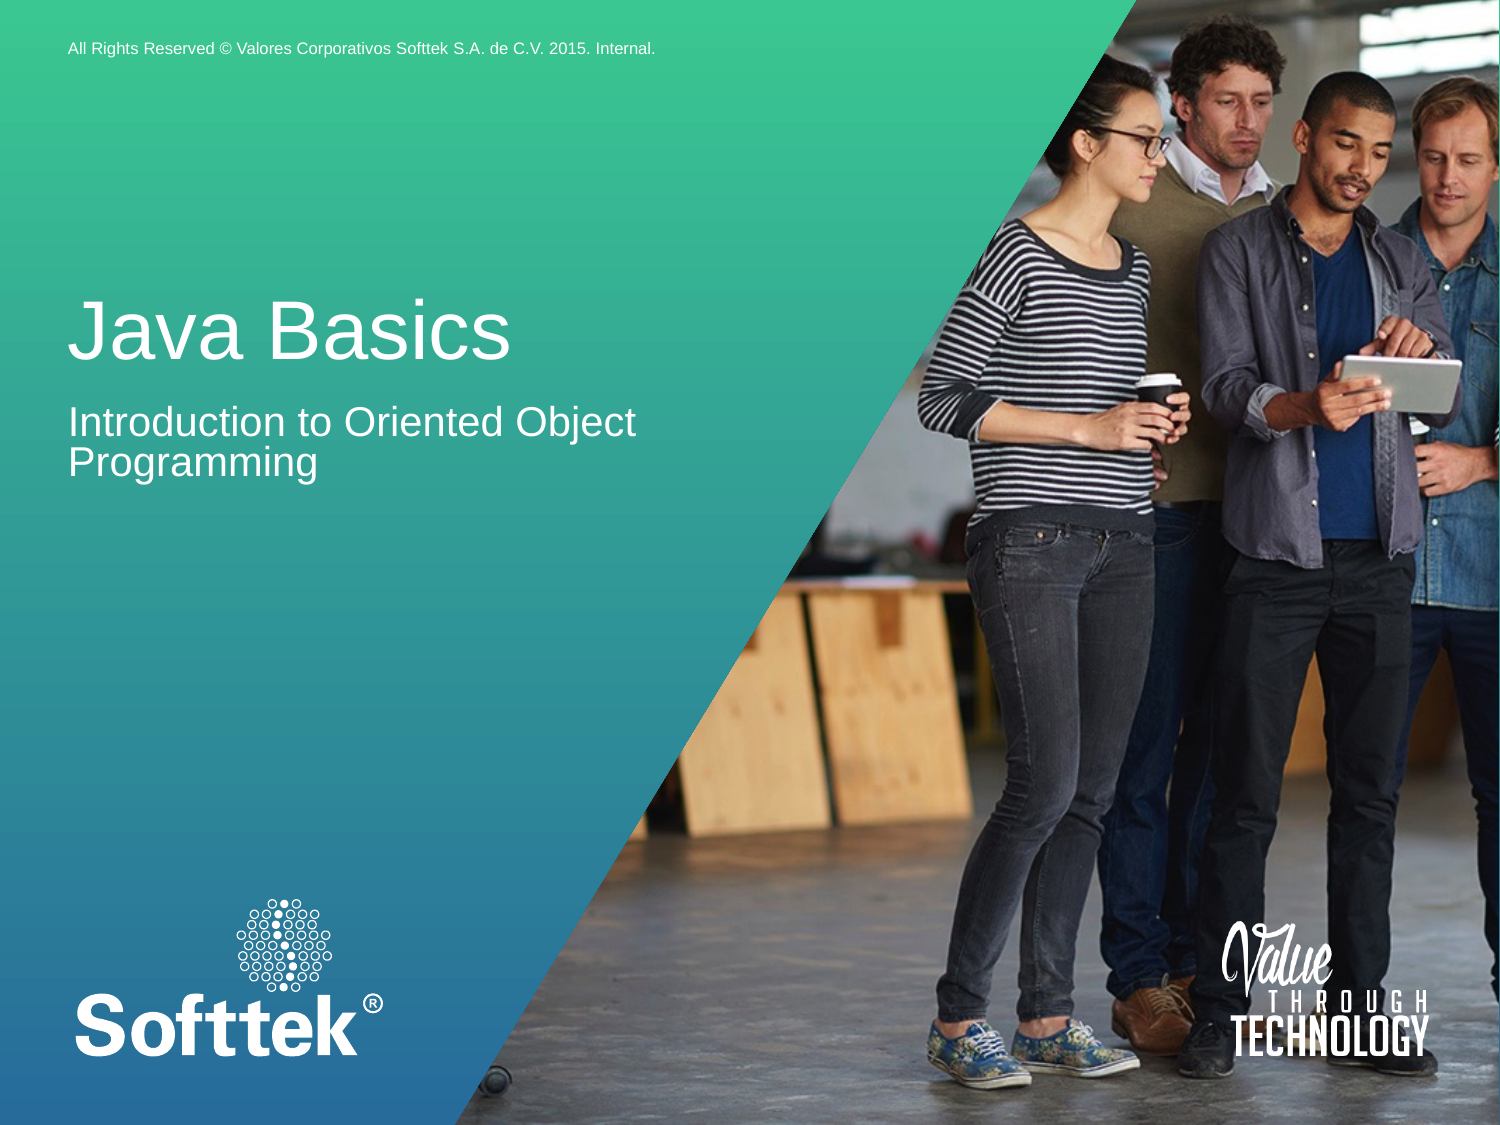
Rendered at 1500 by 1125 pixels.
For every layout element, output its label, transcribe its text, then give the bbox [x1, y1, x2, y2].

list Introduction to Oriented Object Programming [53, 397, 774, 528]
title Java Basics [53, 66, 774, 386]
picture [456, 0, 1499, 1125]
